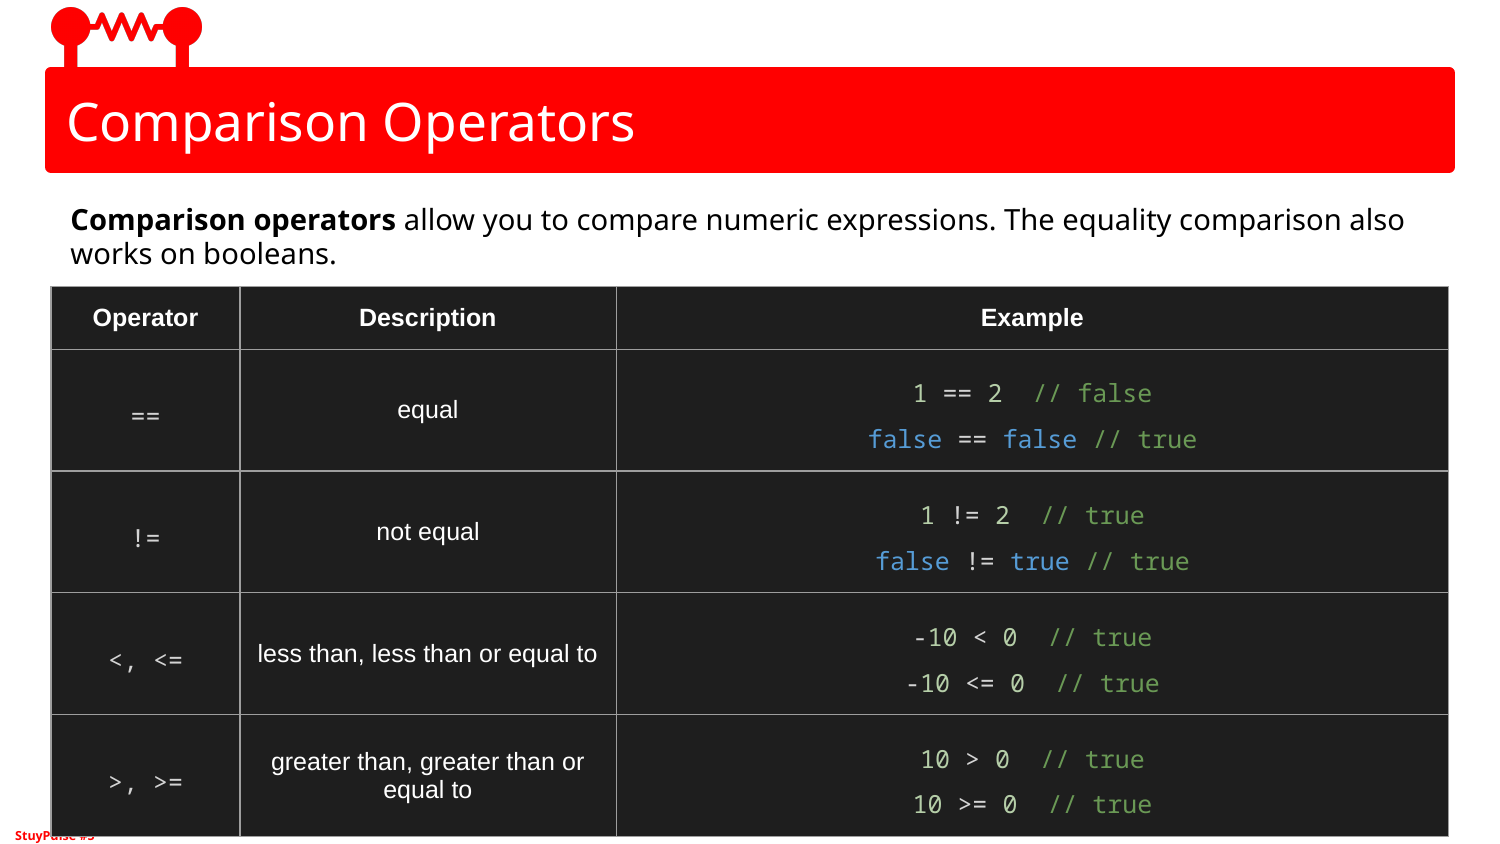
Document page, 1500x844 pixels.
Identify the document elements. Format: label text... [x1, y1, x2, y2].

table_cell -10 < 0 // true -10 <= 0 // true [617, 593, 1448, 714]
text_box Comparison operators allow you to compare numeric expressions. The equality comparison also works on booleans. [55, 185, 1444, 286]
table_cell == [52, 350, 239, 470]
table_cell less than, less than or equal to [241, 593, 616, 714]
table_header Example [617, 287, 1448, 349]
table_cell not equal [241, 472, 616, 592]
table_header Description [241, 287, 616, 349]
table_cell != [52, 472, 239, 592]
table_cell 1 != 2 // true false != true // true [617, 472, 1448, 592]
table_header Operator [52, 287, 239, 349]
table_cell 10 > 0 // true 10 >= 0 // true [617, 715, 1448, 836]
table_cell 1 == 2 // false false == false // true [617, 350, 1448, 470]
picture [51, 7, 202, 67]
table_cell >, >= [52, 715, 239, 836]
title Comparison Operators [45, 67, 1455, 173]
table_cell <, <= [52, 593, 239, 714]
table_cell greater than, greater than or equal to [241, 715, 616, 836]
table_cell equal [241, 350, 616, 470]
